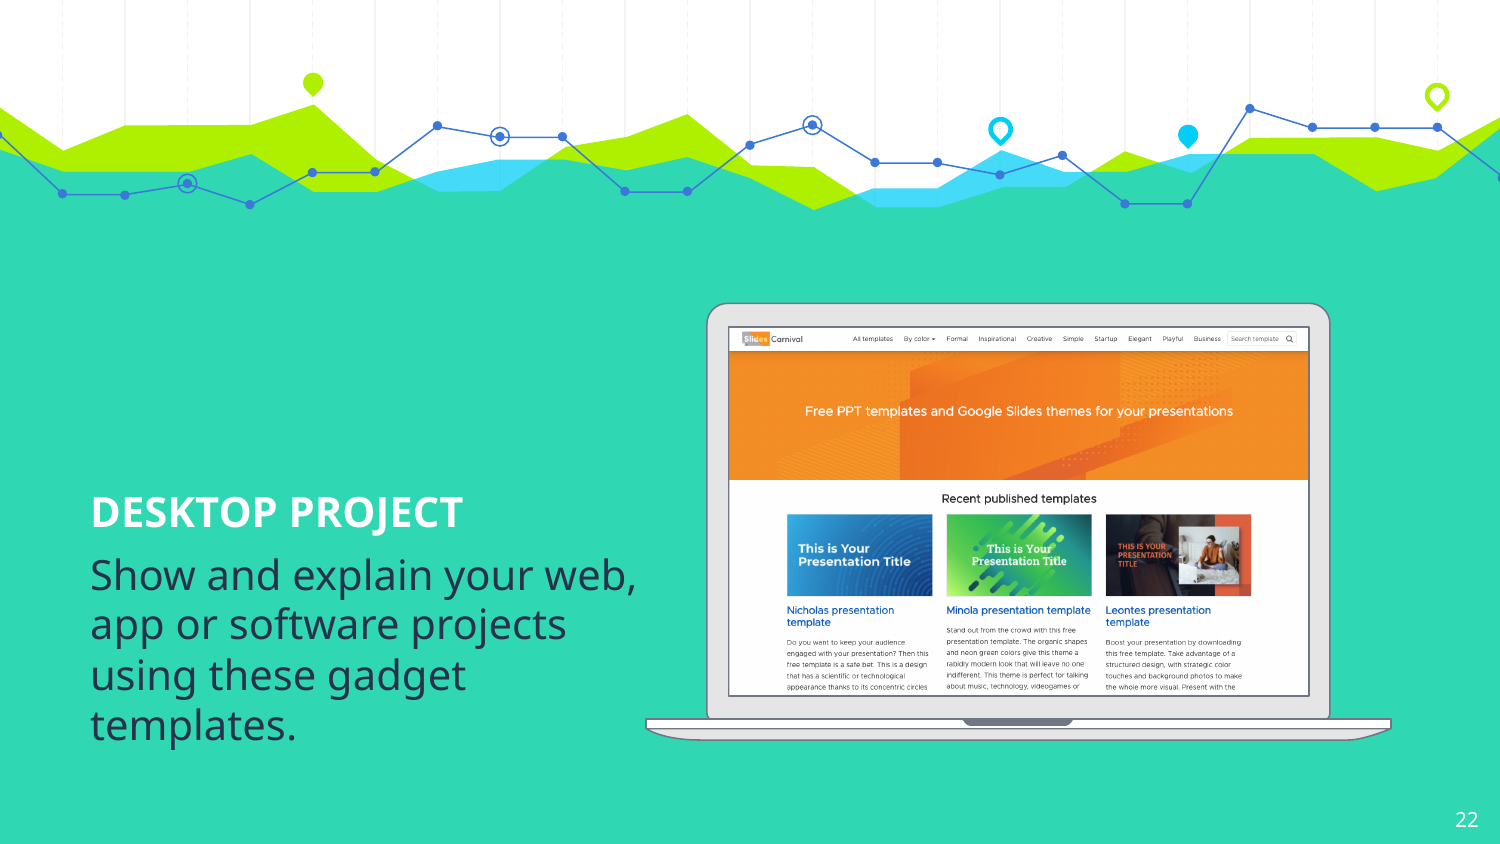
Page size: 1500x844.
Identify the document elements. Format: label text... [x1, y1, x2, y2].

list DESKTOP PROJECT Show and explain your web, app or software projects using these gadget templates. [75, 353, 662, 764]
picture [729, 327, 1309, 696]
slide_number 22 [1403, 791, 1494, 844]
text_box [645, 303, 1392, 741]
